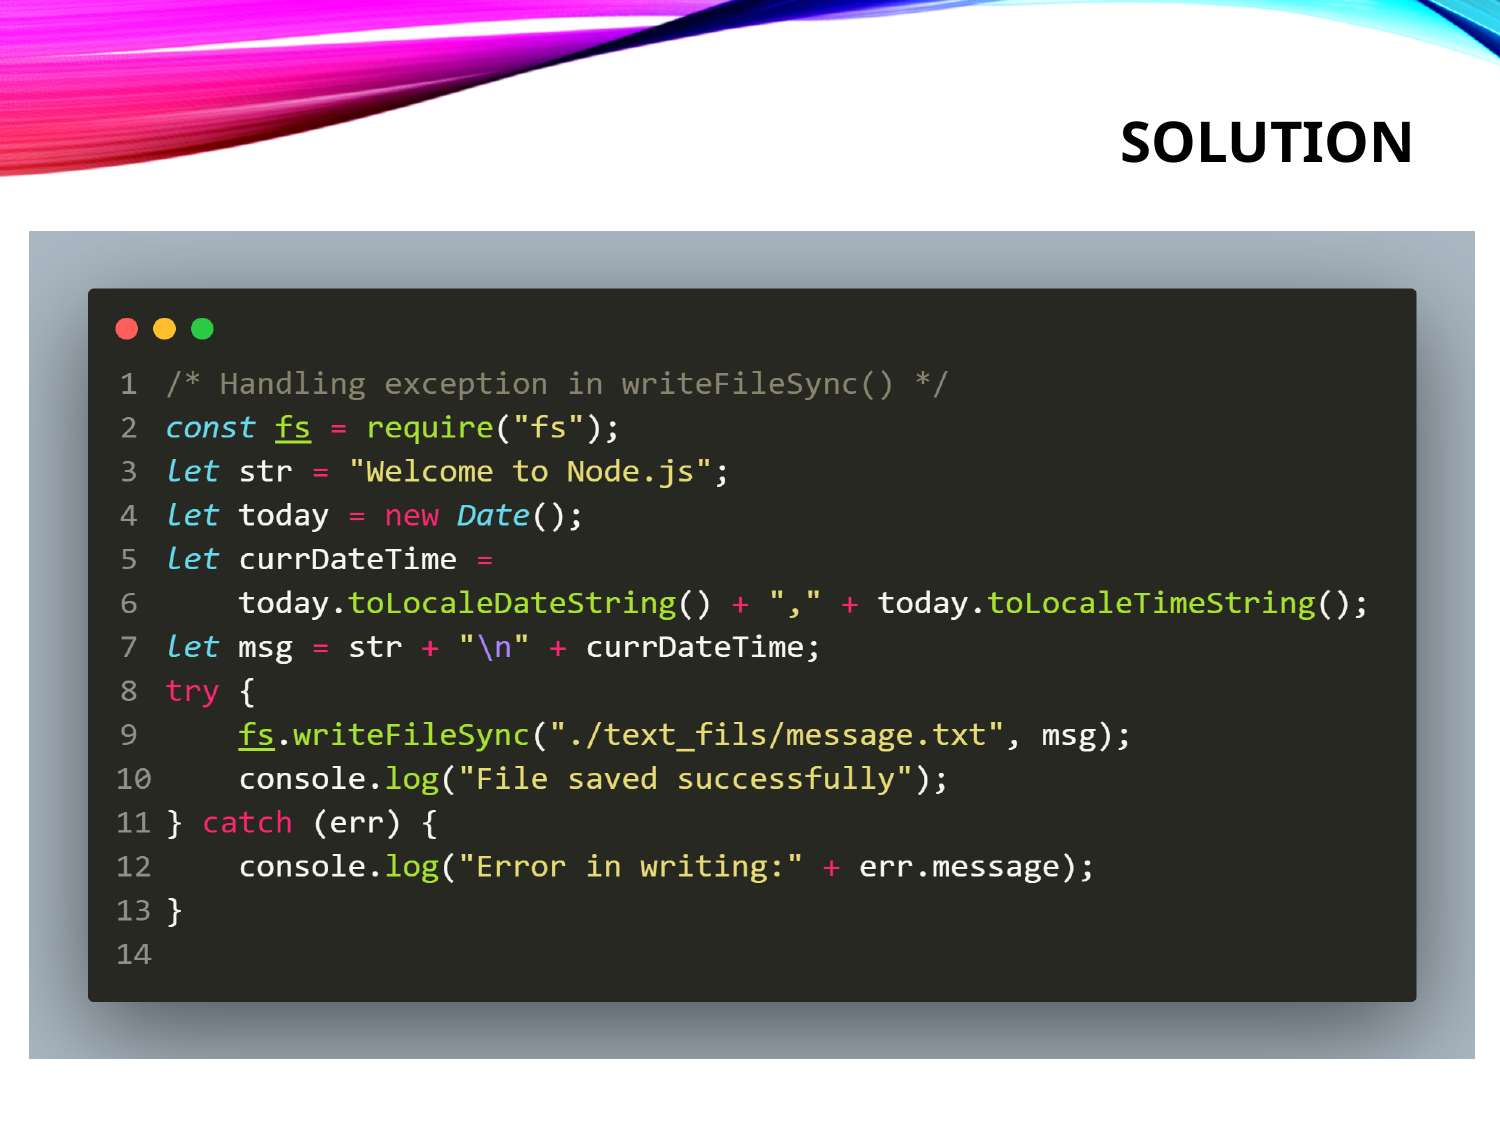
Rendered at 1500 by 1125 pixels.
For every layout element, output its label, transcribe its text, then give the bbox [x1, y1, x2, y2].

title Solution [383, 38, 1431, 231]
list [29, 231, 1475, 1059]
picture [0, 0, 1500, 178]
